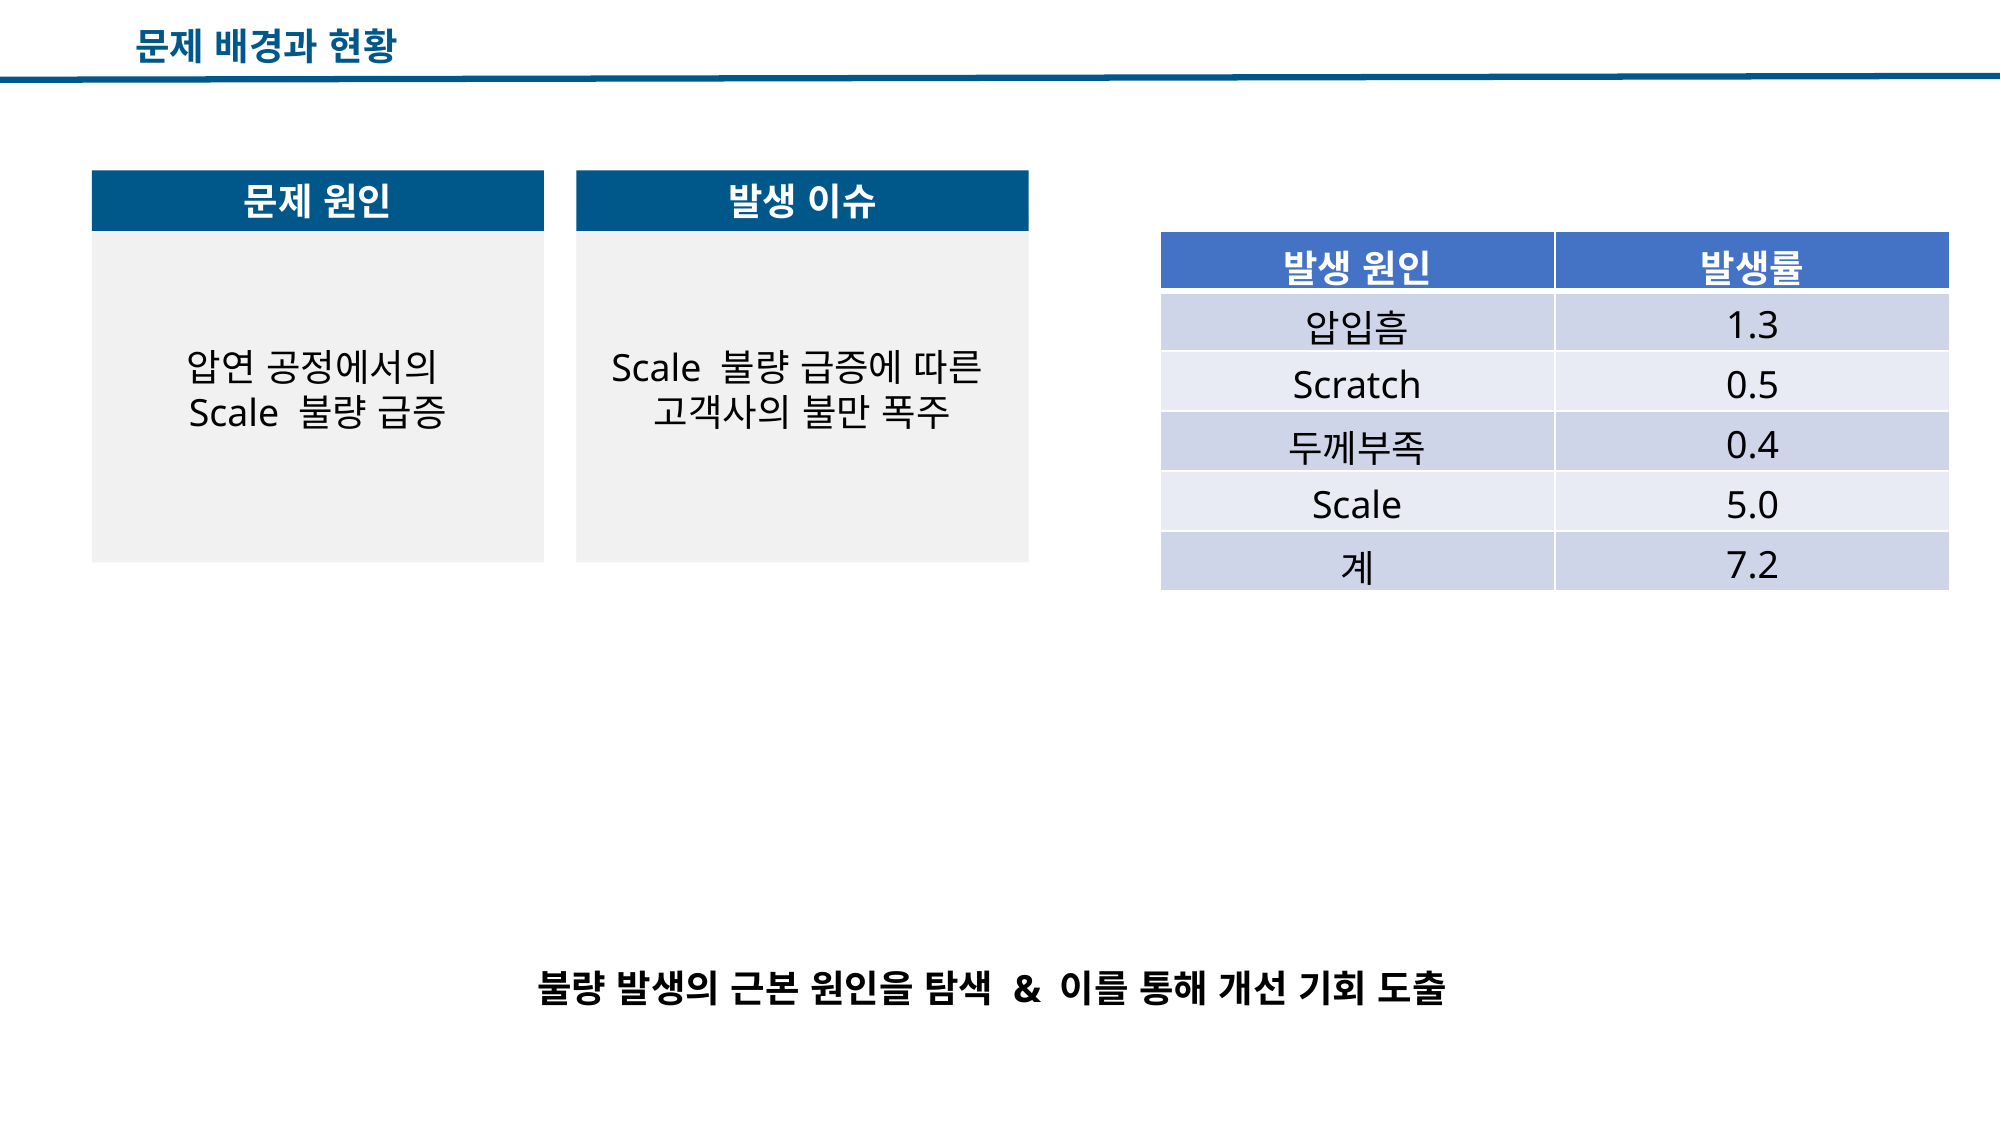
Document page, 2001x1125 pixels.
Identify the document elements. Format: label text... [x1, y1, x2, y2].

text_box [0, 75, 2000, 80]
table_cell 0.5 [1556, 352, 1949, 410]
table_cell 7.2 [1556, 532, 1949, 590]
table_cell 압입흠 [1161, 294, 1554, 350]
table_cell 두께부족 [1161, 412, 1554, 470]
table_cell 계 [1161, 532, 1554, 590]
table_header 발생률 [1556, 232, 1949, 288]
table_cell 1.3 [1556, 294, 1949, 350]
table_header 발생 원인 [1161, 232, 1554, 288]
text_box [91, 170, 544, 563]
table_cell Scale [1161, 472, 1554, 530]
table_cell 5.0 [1556, 472, 1949, 530]
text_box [576, 170, 1029, 563]
table_cell 0.4 [1556, 412, 1949, 470]
text_box 문제 배경과 현황 [120, 15, 413, 75]
table_cell Scratch [1161, 352, 1554, 410]
text_box 불량 발생의 근본 원인을 탐색 & 이를 통해 개선 기회 도출 [522, 957, 1866, 1018]
